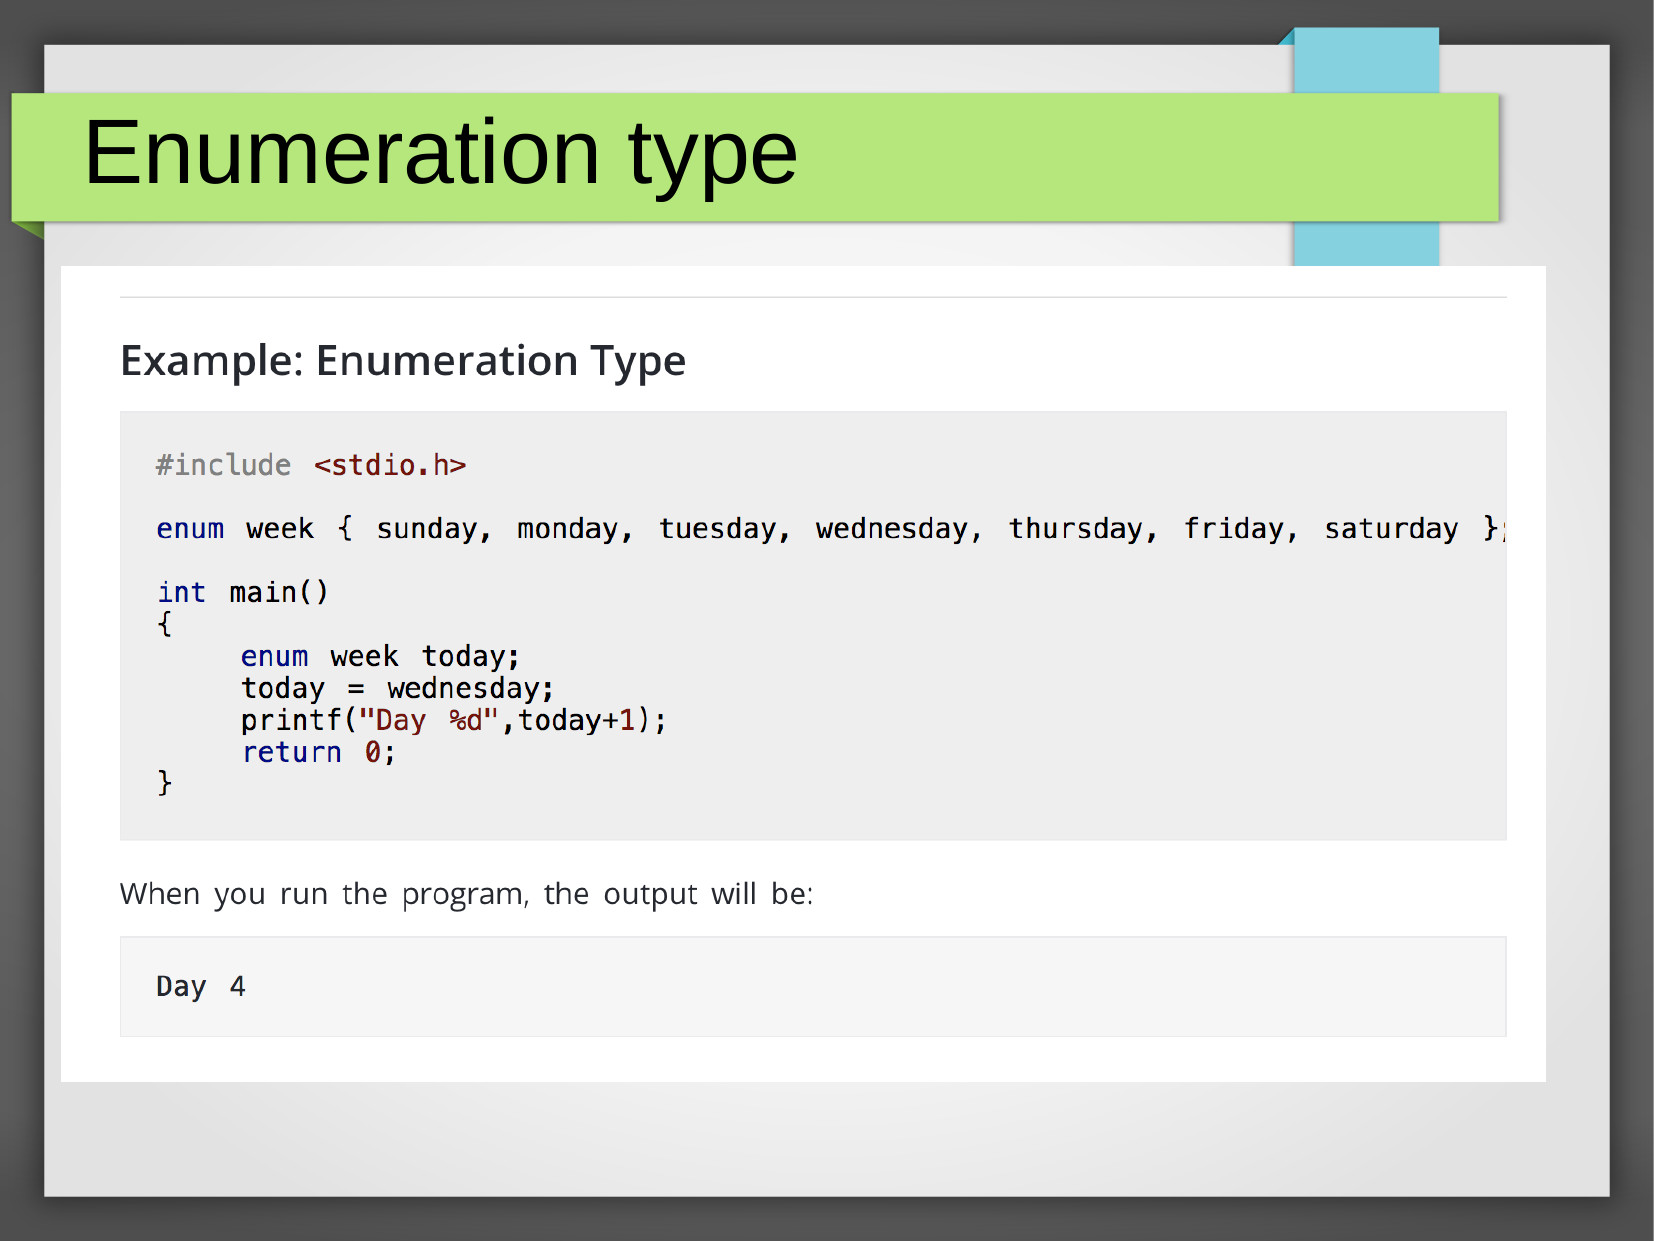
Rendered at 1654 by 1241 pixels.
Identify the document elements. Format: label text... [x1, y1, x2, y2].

title Enumeration type [82, 94, 1264, 213]
picture [0, 0, 1654, 1241]
